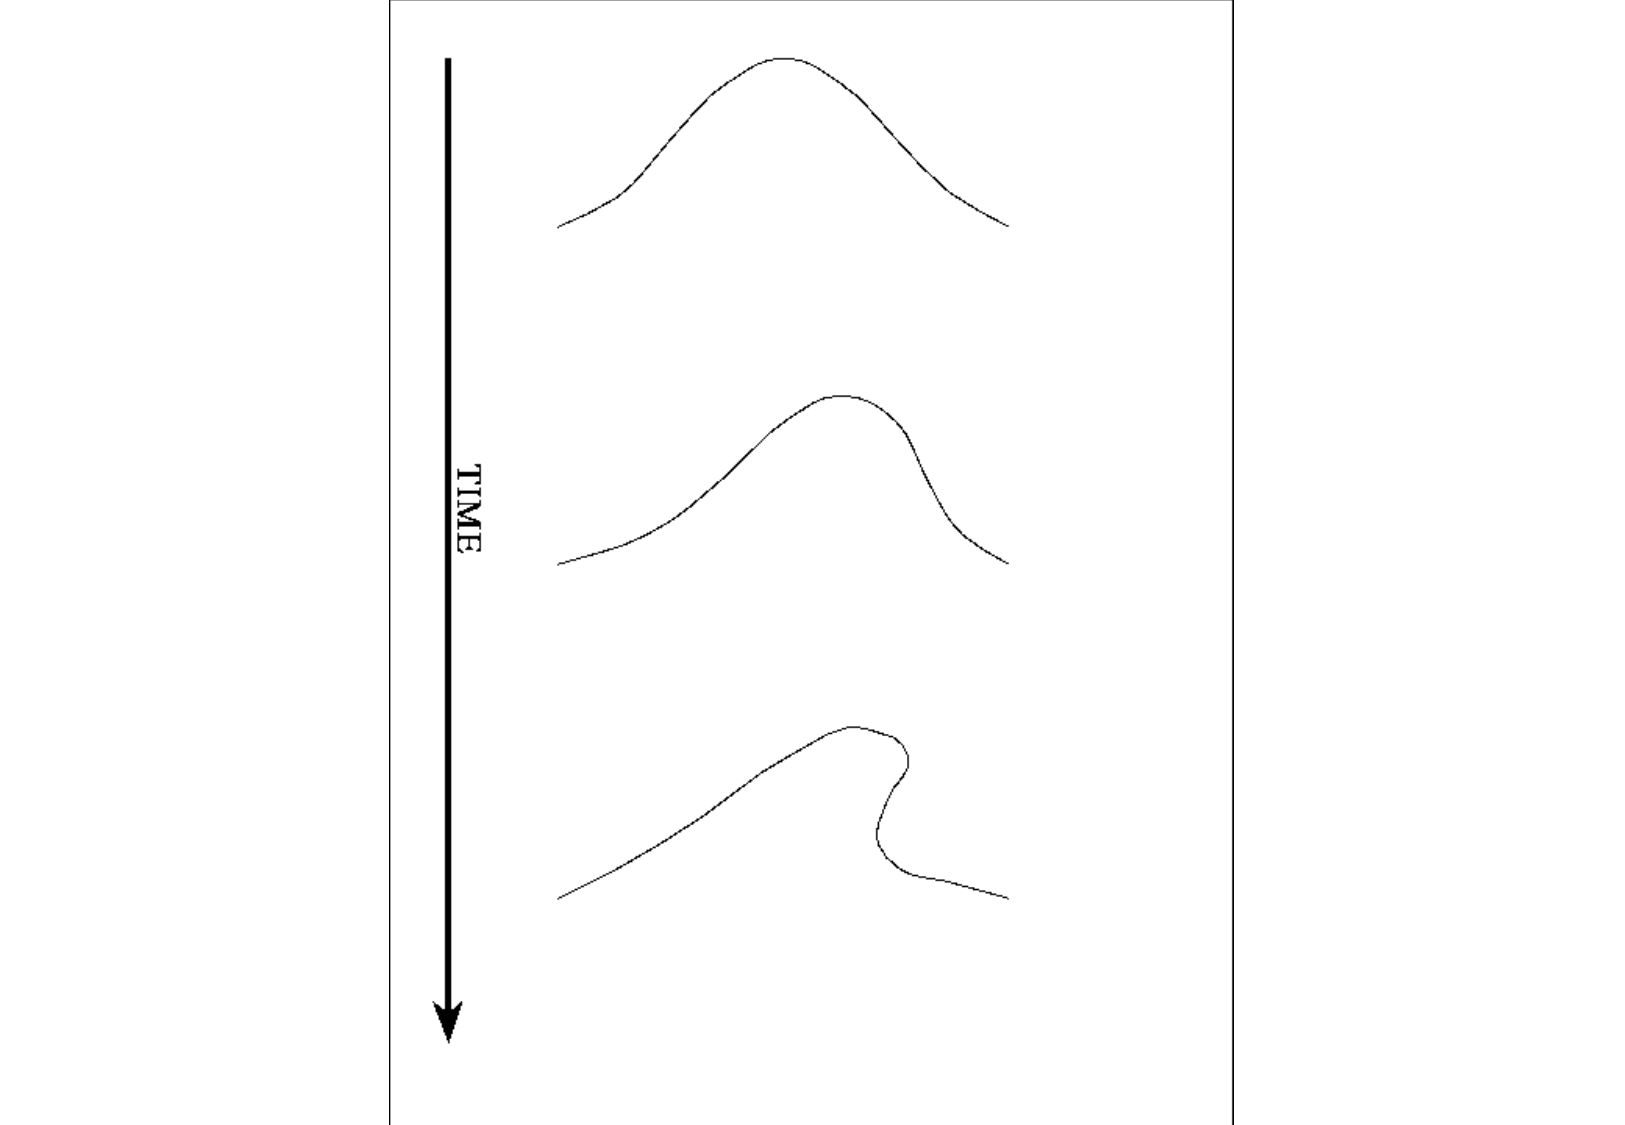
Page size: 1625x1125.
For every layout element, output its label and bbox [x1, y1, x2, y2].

picture [389, 0, 1234, 1125]
